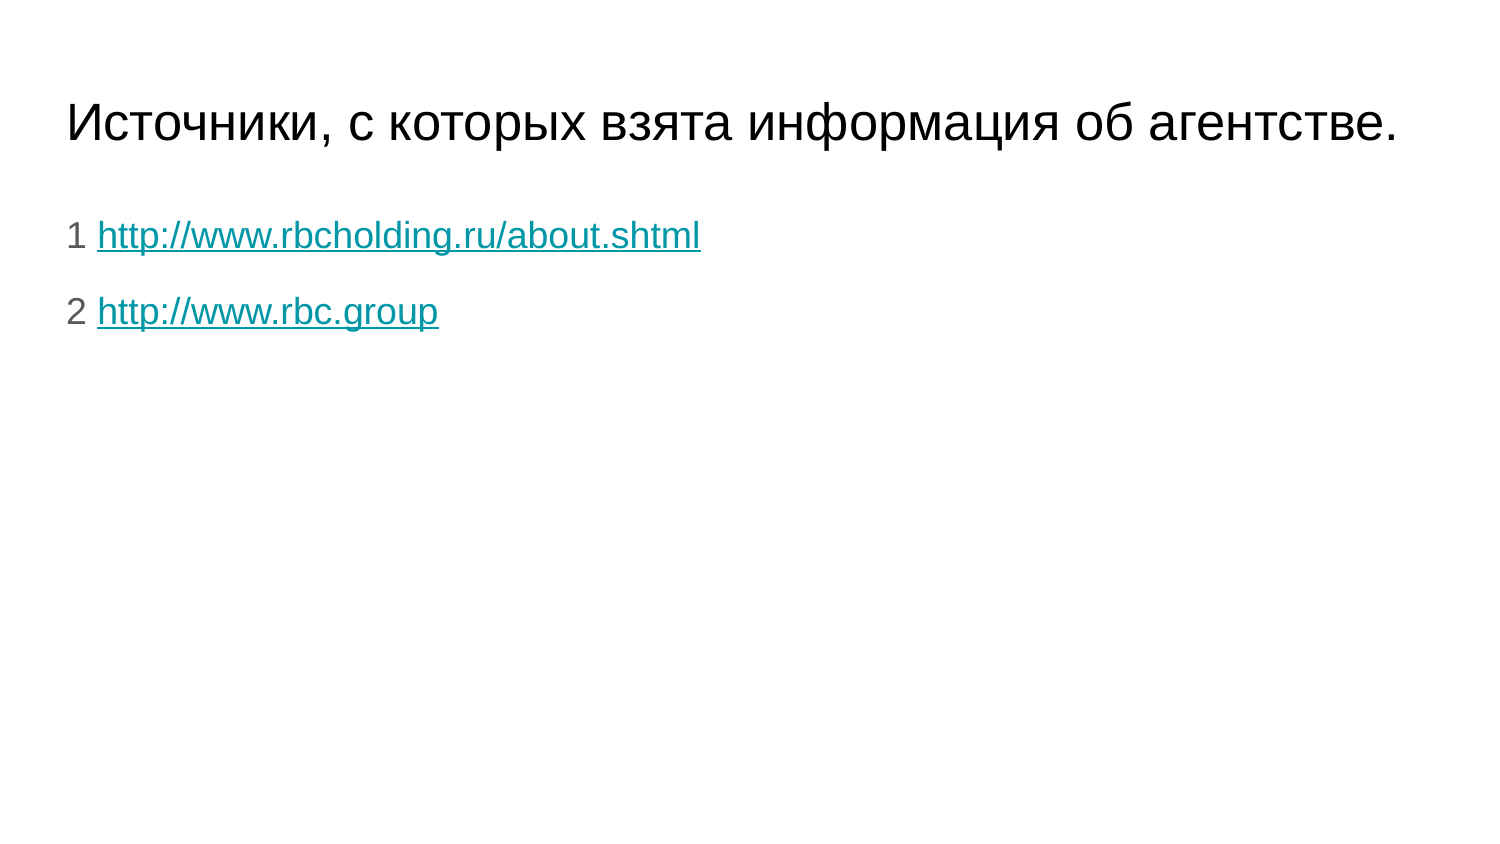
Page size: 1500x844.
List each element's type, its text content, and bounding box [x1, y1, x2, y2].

title Источники, с которых взята информация об агентстве. [51, 72, 1449, 167]
list 1 http://www.rbcholding.ru/about.shtml 2 http://www.rbc.group [51, 189, 1449, 750]
